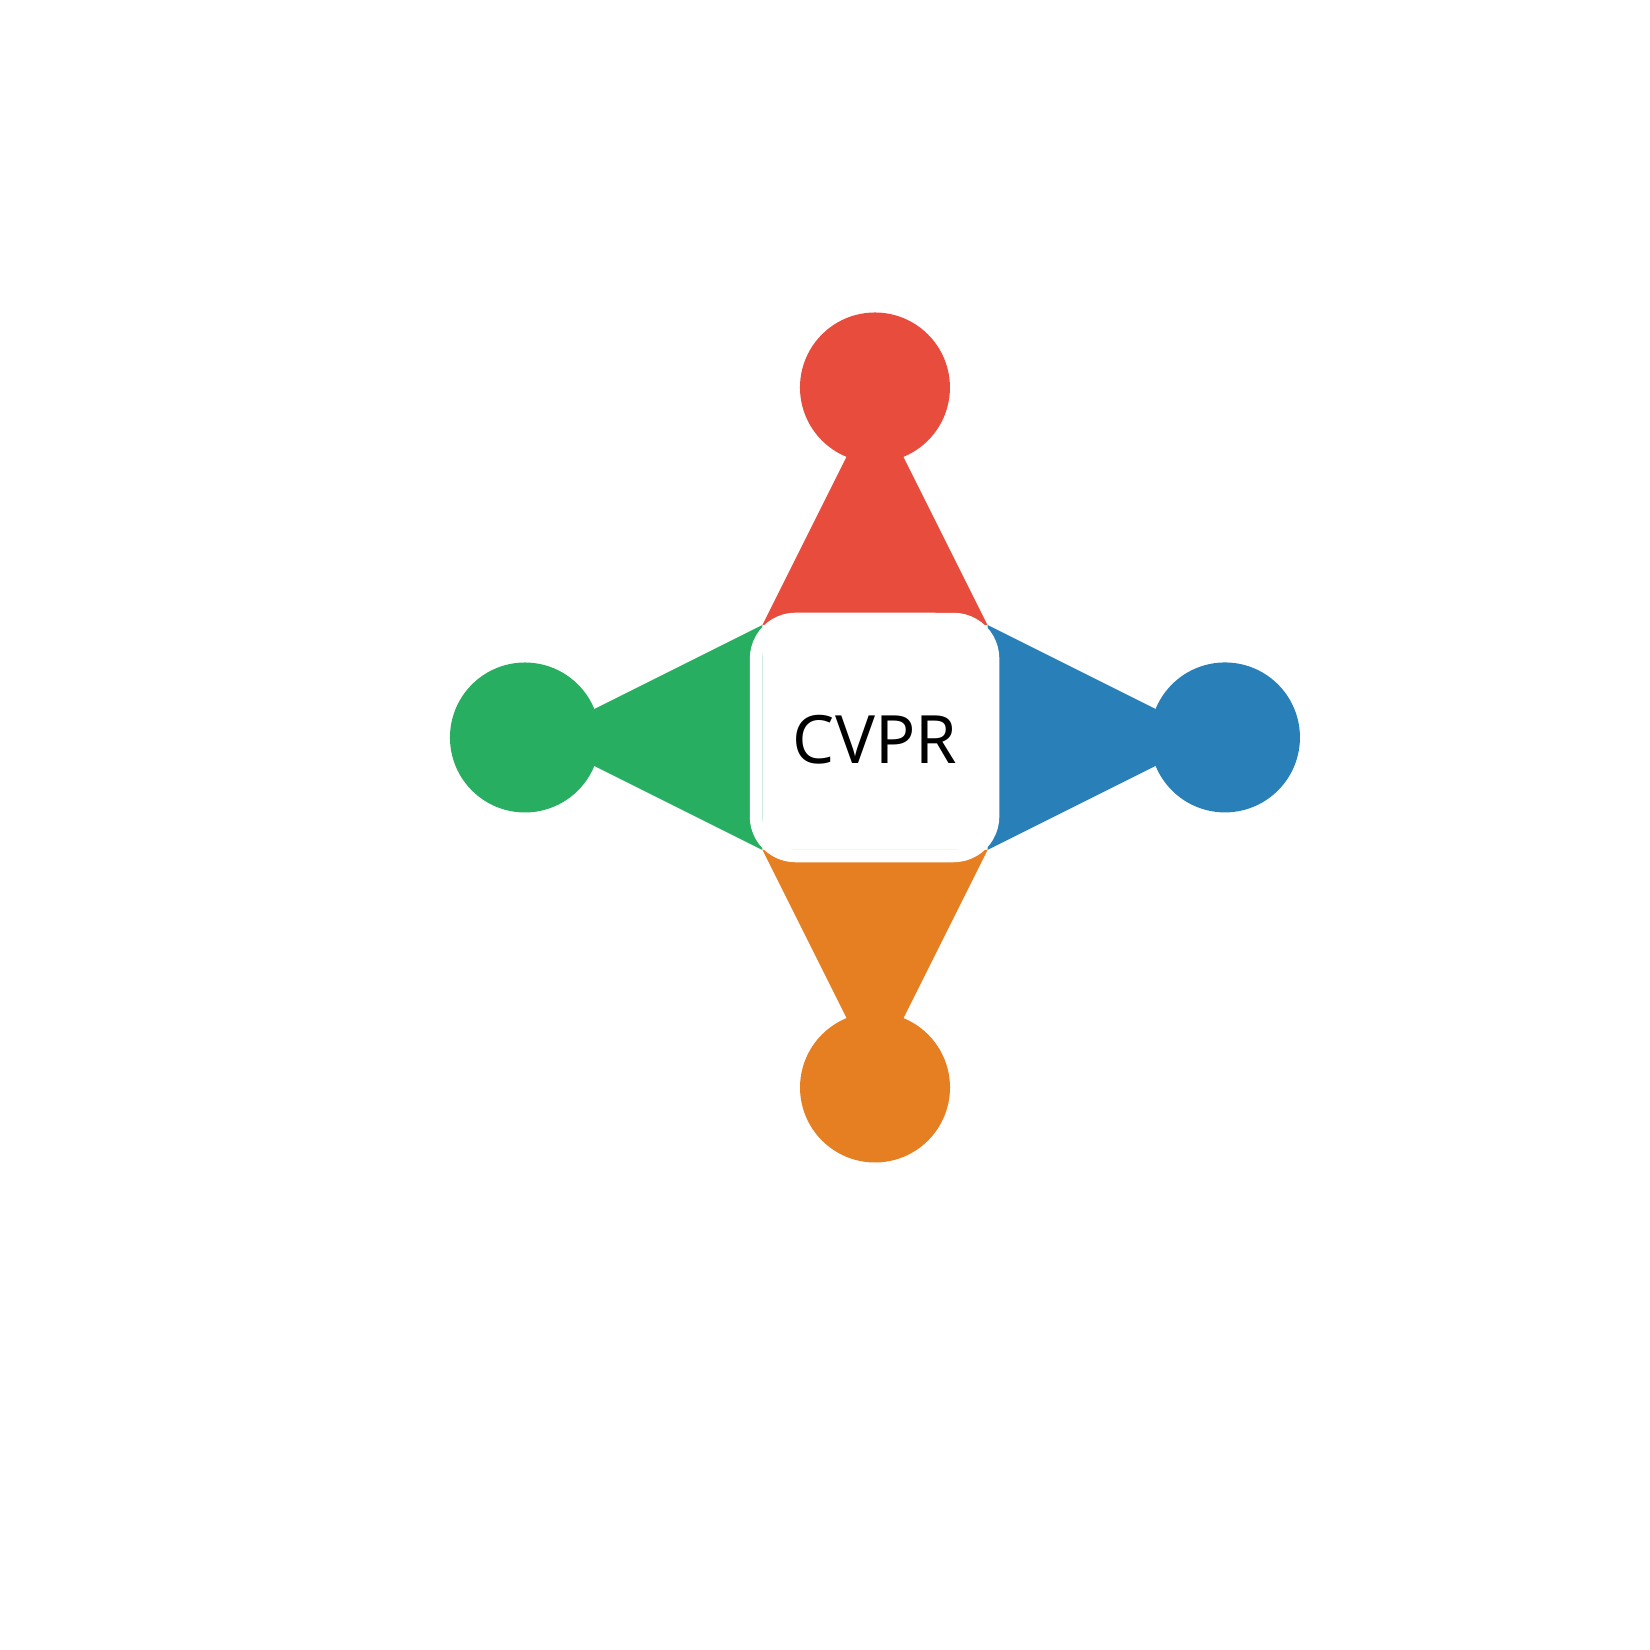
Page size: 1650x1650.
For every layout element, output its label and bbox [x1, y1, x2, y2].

text_box [449, 312, 1300, 1163]
